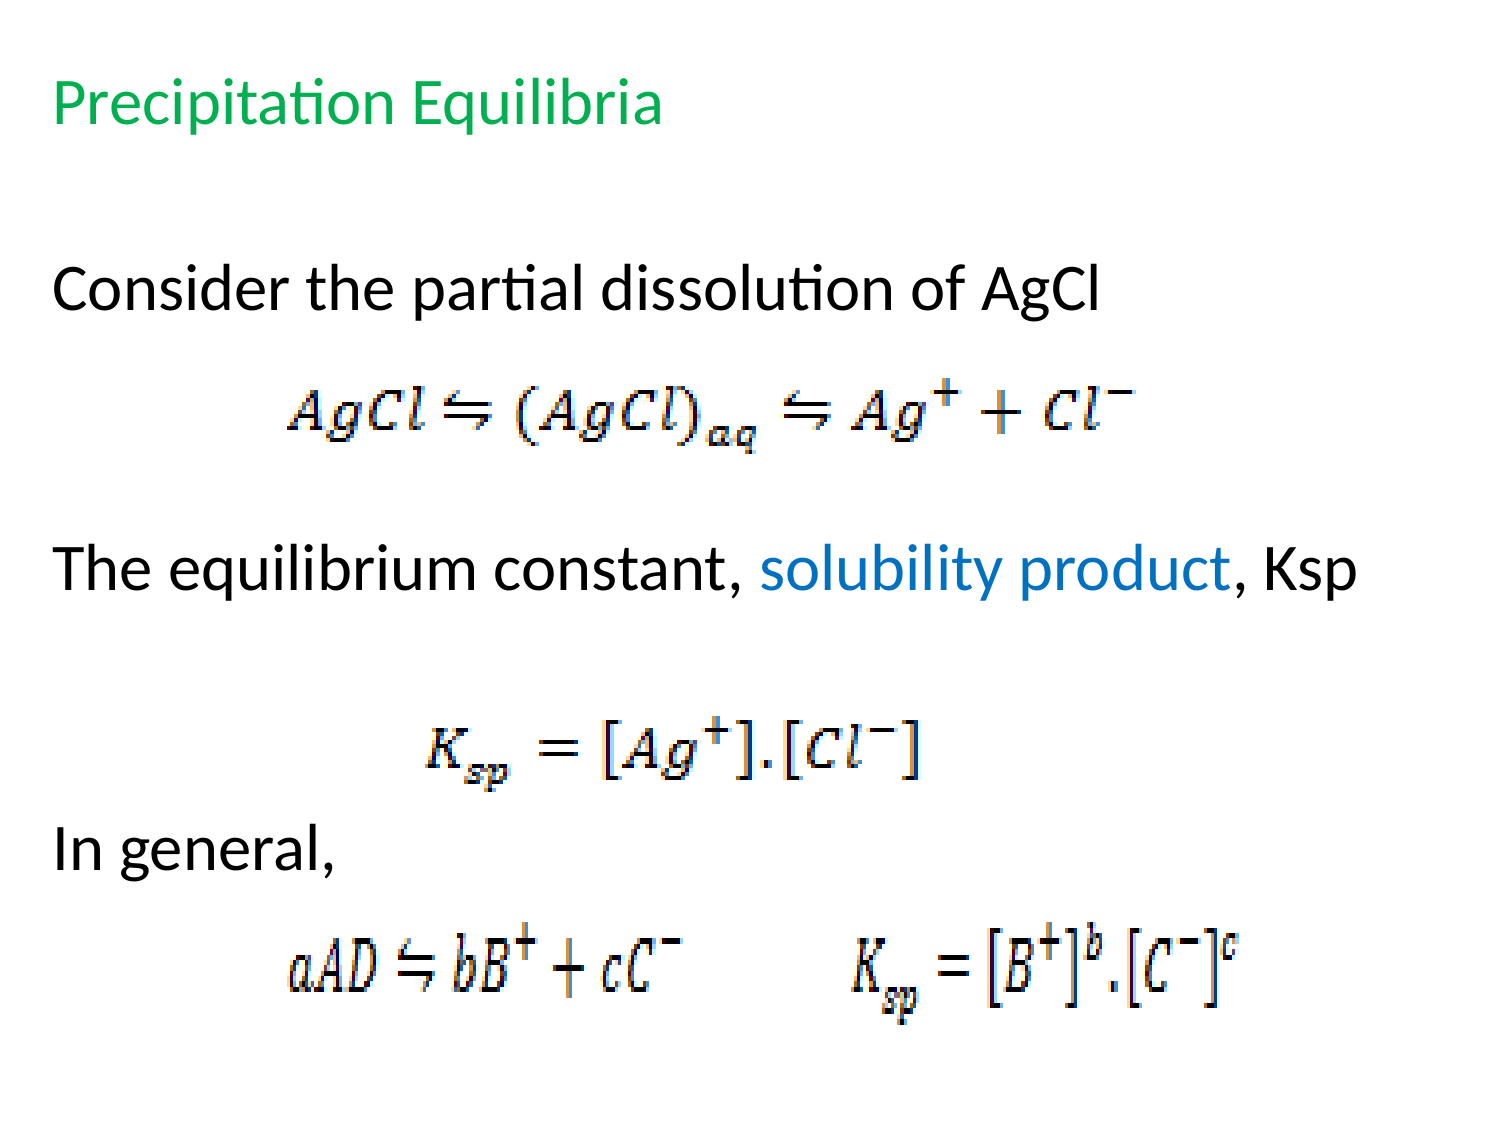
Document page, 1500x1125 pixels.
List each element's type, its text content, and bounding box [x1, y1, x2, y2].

picture [287, 912, 1239, 1026]
list Precipitation Equilibria Consider the partial dissolution of AgCl The equilibrium constant, solubility product, Ksp In general, [37, 50, 1425, 1075]
picture [287, 374, 1136, 458]
picture [424, 712, 923, 796]
